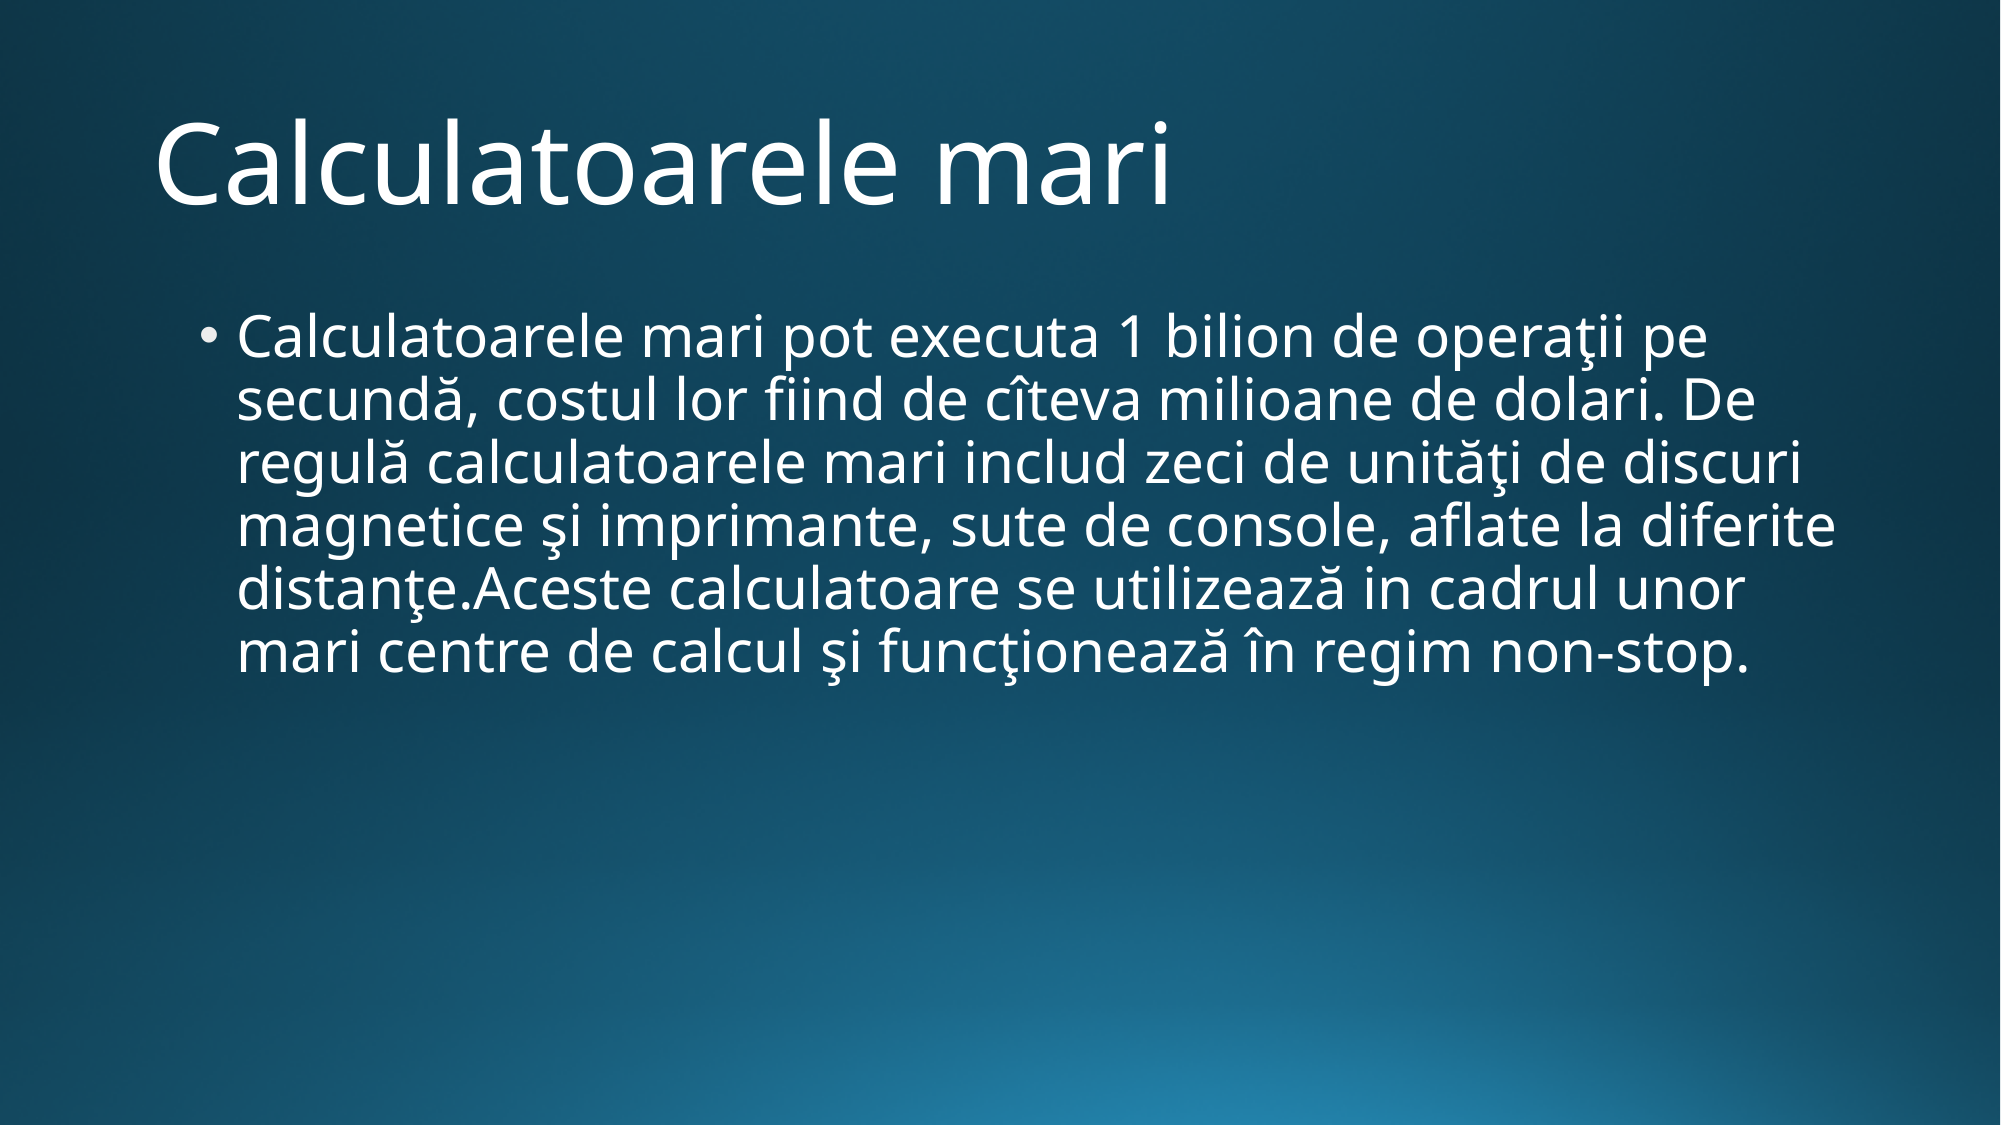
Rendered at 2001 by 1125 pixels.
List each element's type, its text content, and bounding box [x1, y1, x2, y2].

picture [0, 0, 2001, 1125]
list Calculatoarele mari pot executa 1 bilion de operaţii pe secundă, costul lor fiind de cîteva milioane de dolari. De regulă calculatoarele mari includ zeci de unităţi de discuri magnetice şi imprimante, sute de console, aflate la diferite distanţe.Aceste calculatoare se utilizează in cadrul unor mari centre de calcul şi funcţionează în regim non-stop. [183, 299, 1863, 1014]
title Calculatoarele mari [137, 59, 1863, 278]
